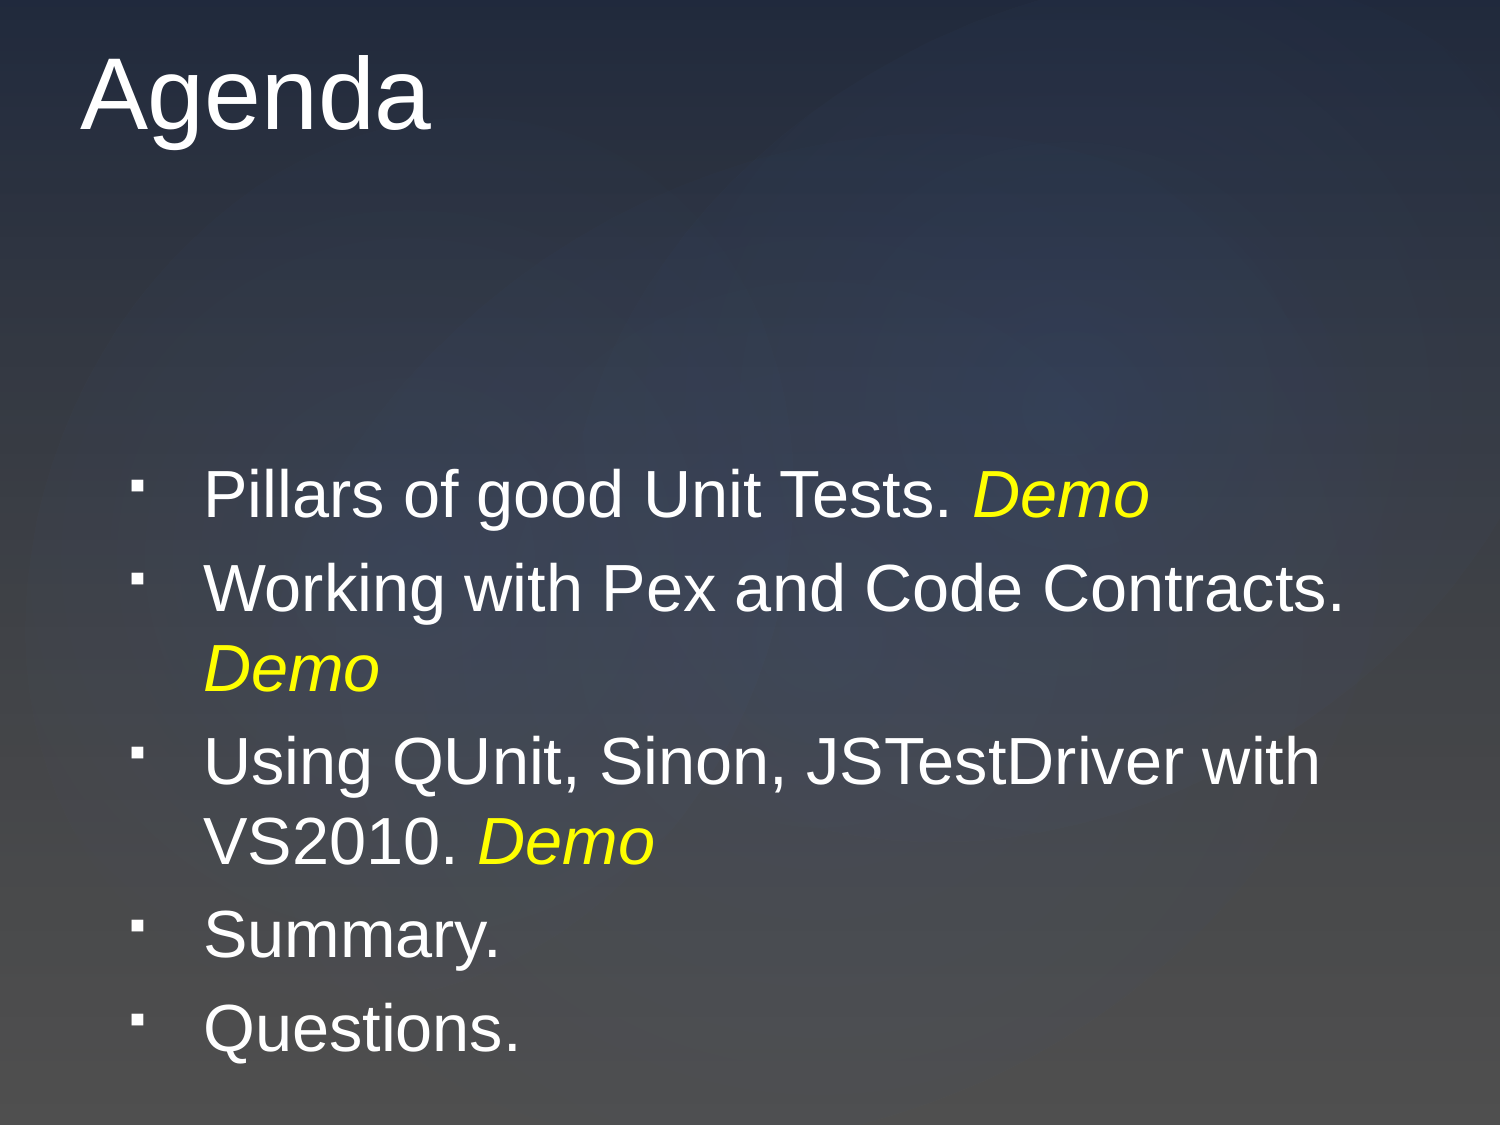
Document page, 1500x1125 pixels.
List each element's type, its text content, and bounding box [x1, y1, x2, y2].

title Agenda [64, 7, 1303, 158]
text_box [64, 231, 1377, 988]
list Pillars of good Unit Tests. Demo Working with Pex and Code Contracts. Demo Using QUnit, Sinon, JSTestDriver with VS2010. Demo Summary. Questions. [102, 349, 1378, 1125]
